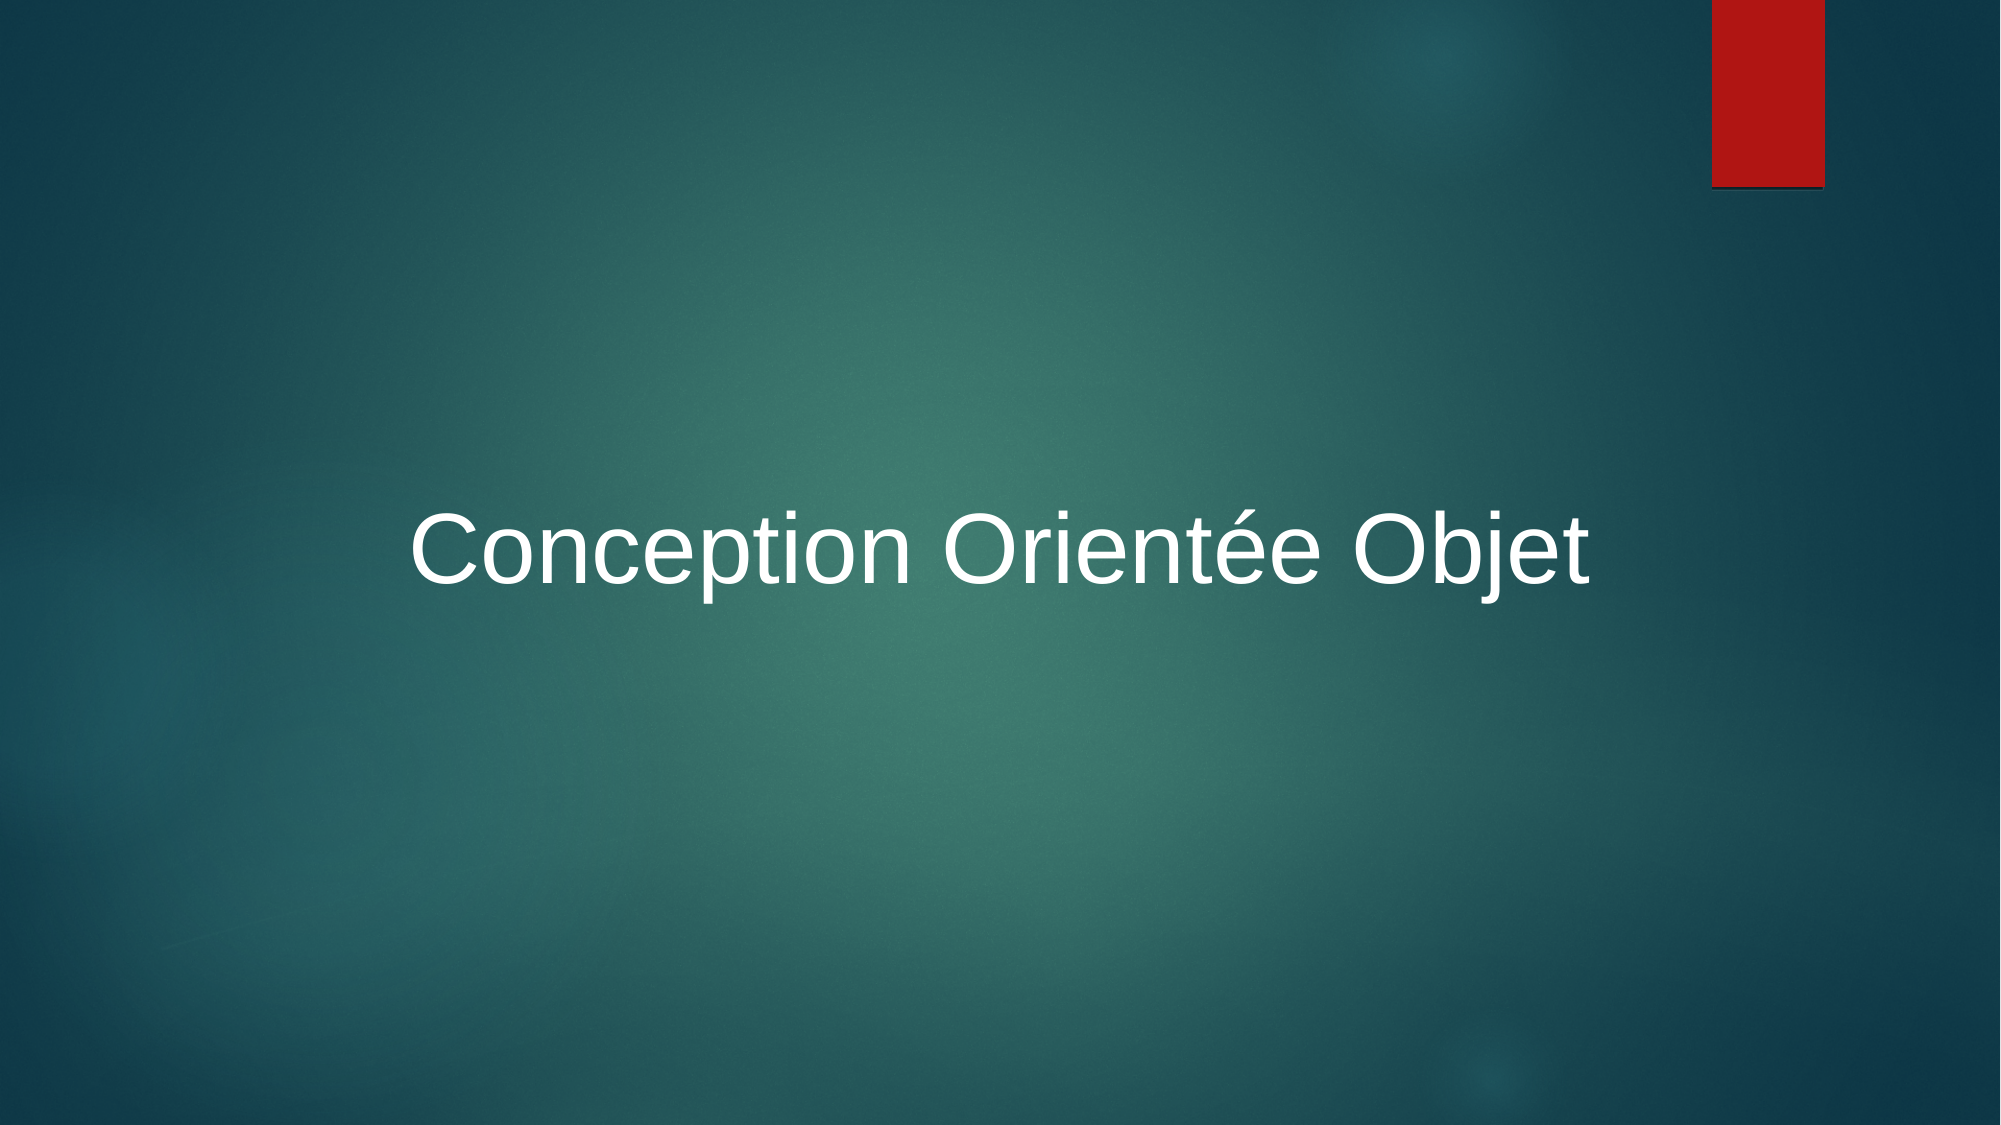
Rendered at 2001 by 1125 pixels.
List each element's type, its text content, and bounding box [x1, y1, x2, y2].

text_box Conception Orientée Objet [197, 468, 1803, 657]
picture [0, 0, 2001, 1125]
